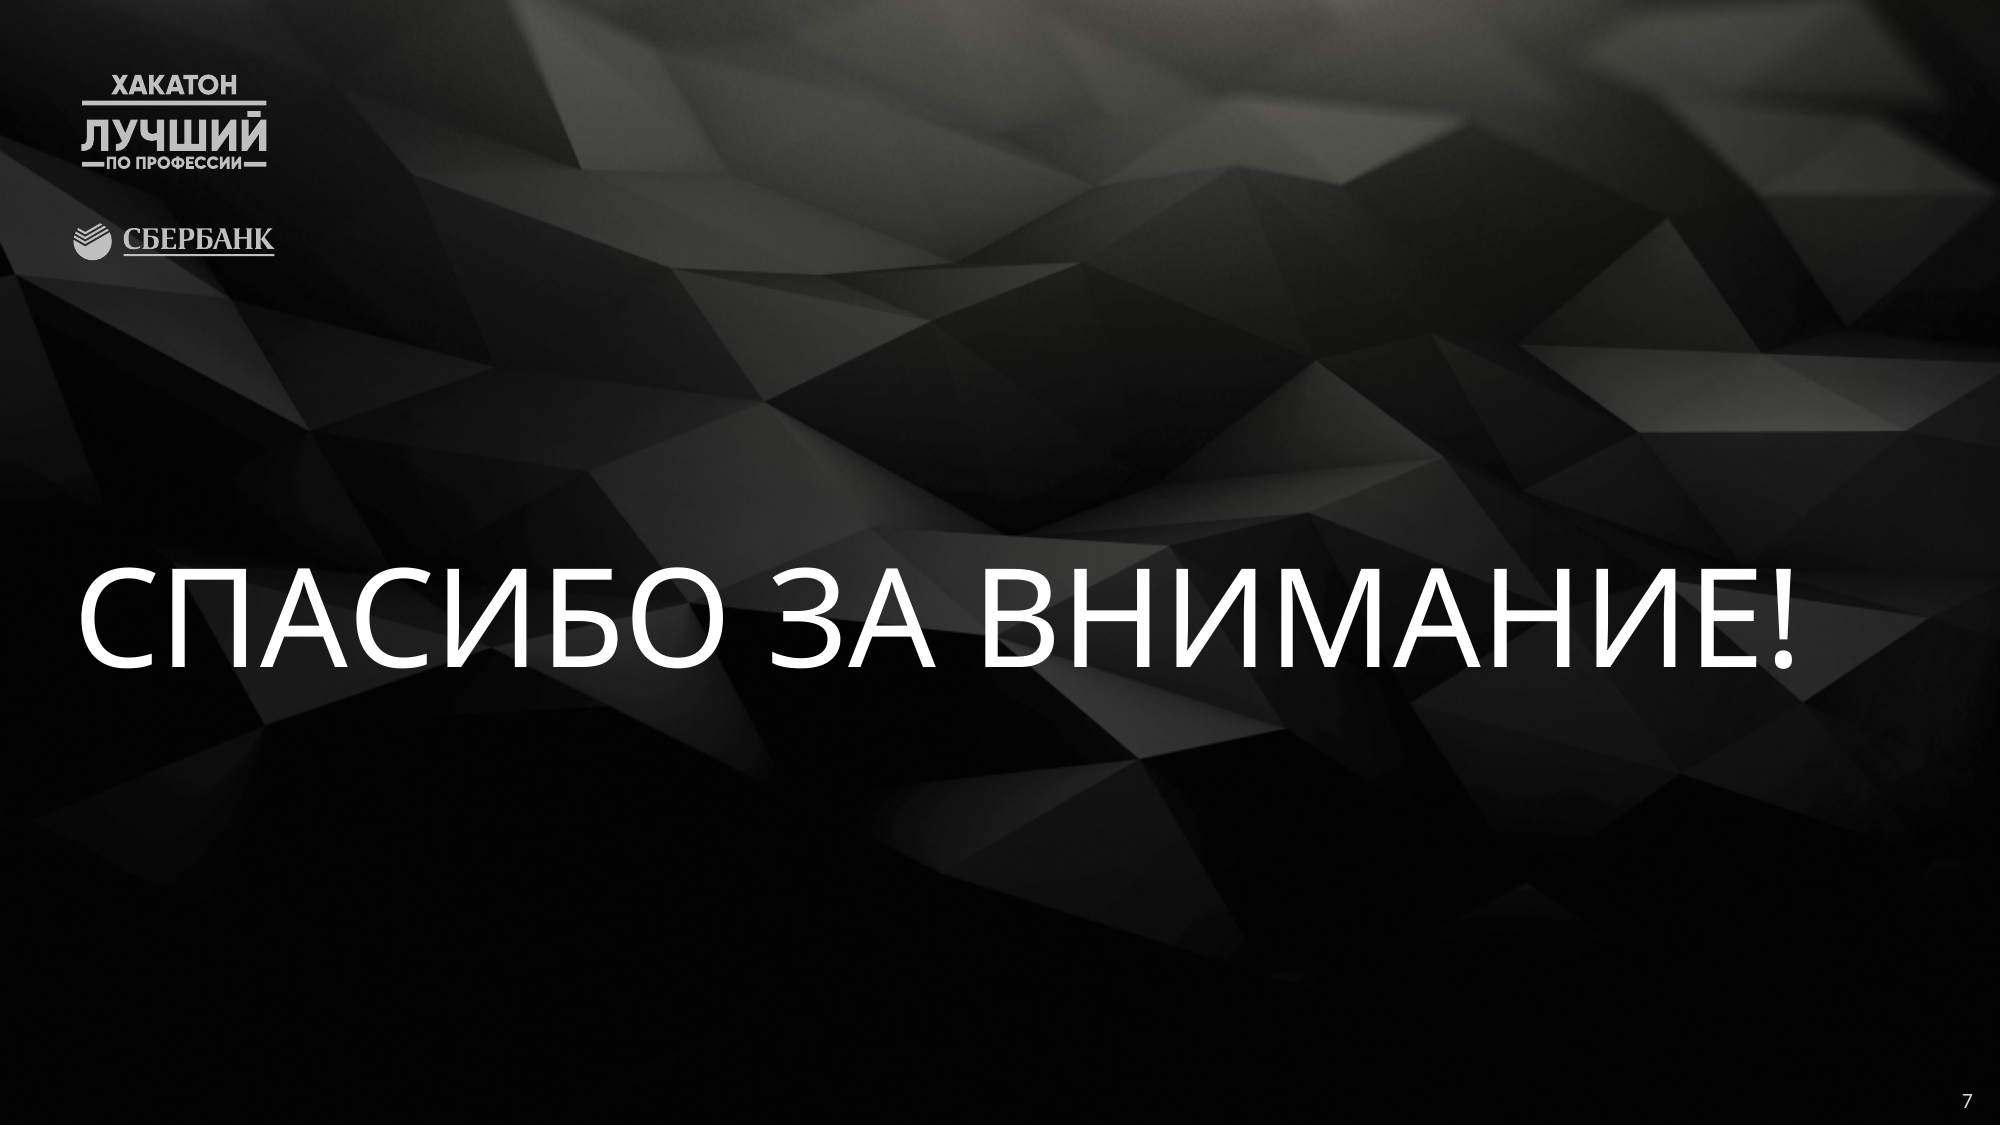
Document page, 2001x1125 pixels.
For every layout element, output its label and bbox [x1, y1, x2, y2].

picture [0, 0, 2000, 1125]
text_box [73, 74, 275, 261]
